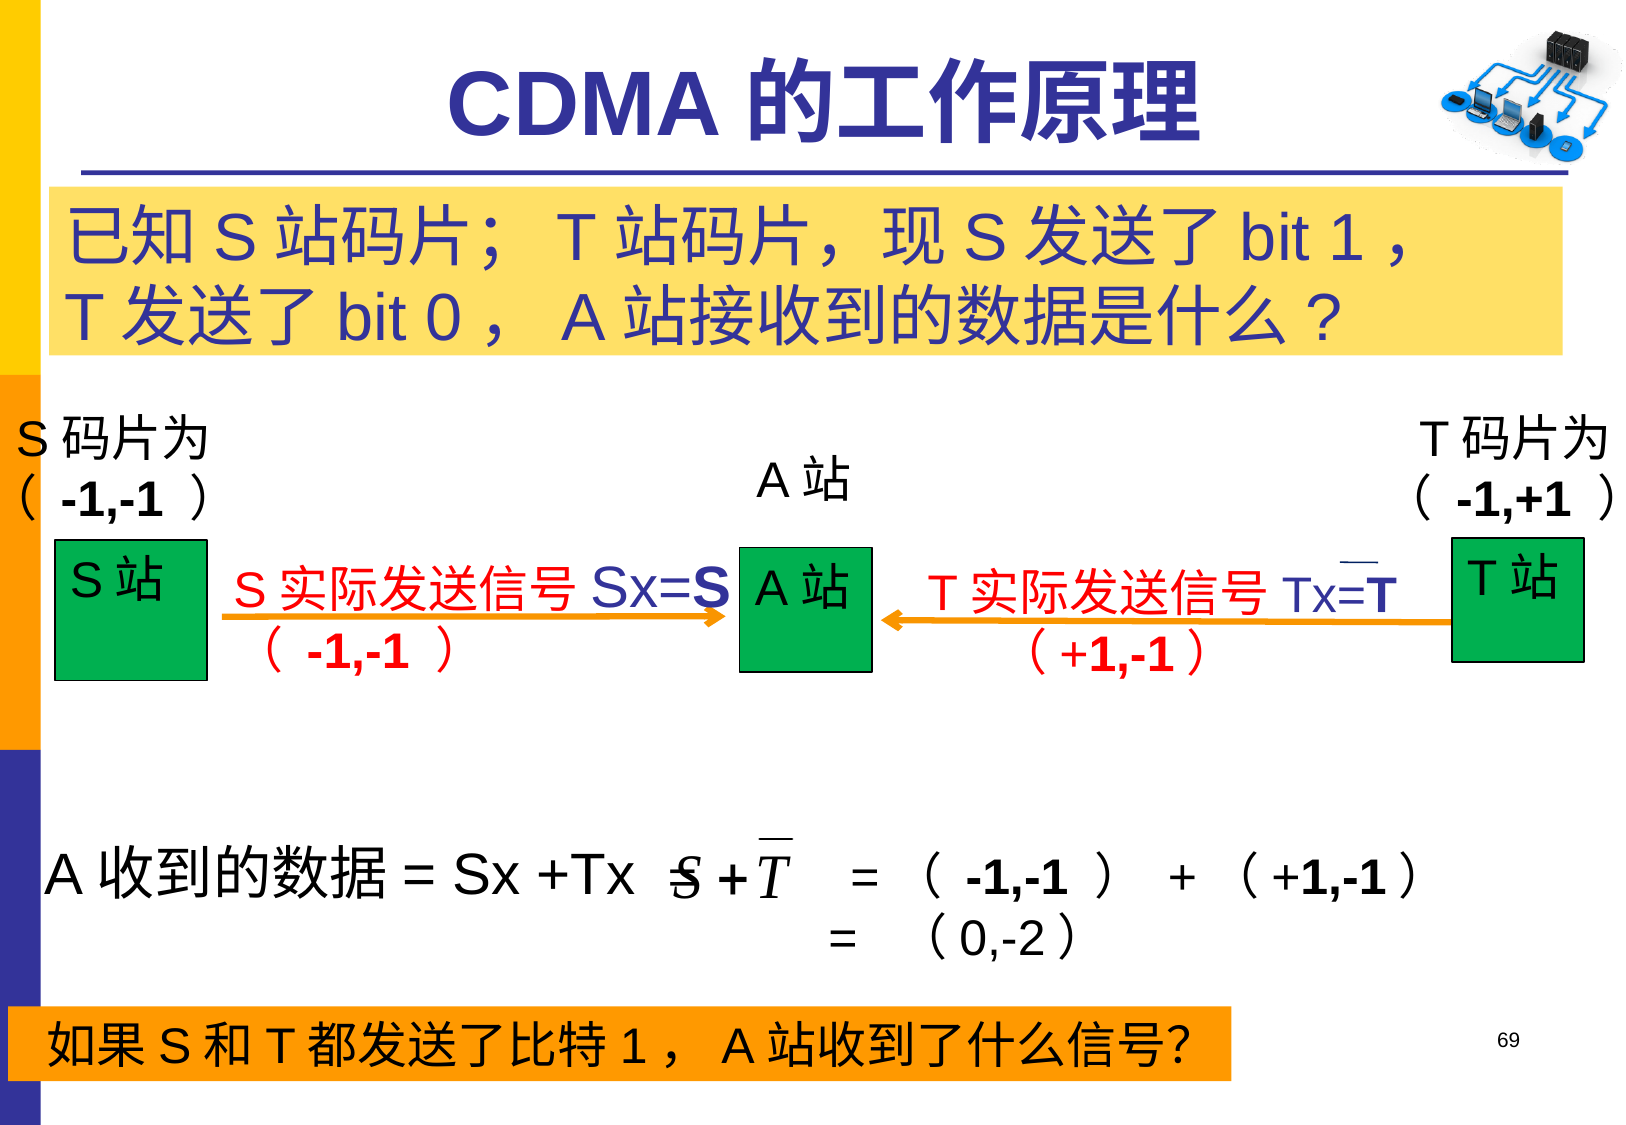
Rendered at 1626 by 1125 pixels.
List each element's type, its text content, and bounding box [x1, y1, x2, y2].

text_box T码片为 （ -1,+1 ） [1331, 398, 1625, 534]
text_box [662, 824, 804, 915]
text_box A站 [651, 440, 957, 515]
text_box 如果S和T都发送了比特1，A站收到了什么信号？ [8, 1006, 1232, 1082]
slide_number 69 [1155, 1019, 1536, 1094]
list 已知S站码片；T站码片，现S发送了bit 1， T发送了bit 0，A站接收到的数据是什么? [49, 186, 1563, 356]
text_box A站 [739, 547, 872, 672]
text_box S站 [54, 540, 208, 681]
picture [1438, 30, 1624, 165]
text_box T站 [1451, 537, 1585, 663]
text_box T实际发送信号Tx=T （+1,-1） [880, 552, 1444, 622]
title CDMA的工作原理 [81, 136, 1569, 161]
text_box T实际发送信号Tx=T （+1,-1） [880, 629, 1444, 691]
text_box A收到的数据= Sx +Tx = =（ -1,-1 ） +（+1,-1） = （0,-2） [29, 828, 1553, 974]
text_box S码片为 （ -1,-1 ） [0, 399, 313, 535]
text_box S实际发送信号Sx=S （ -1,-1 ） [218, 541, 830, 687]
